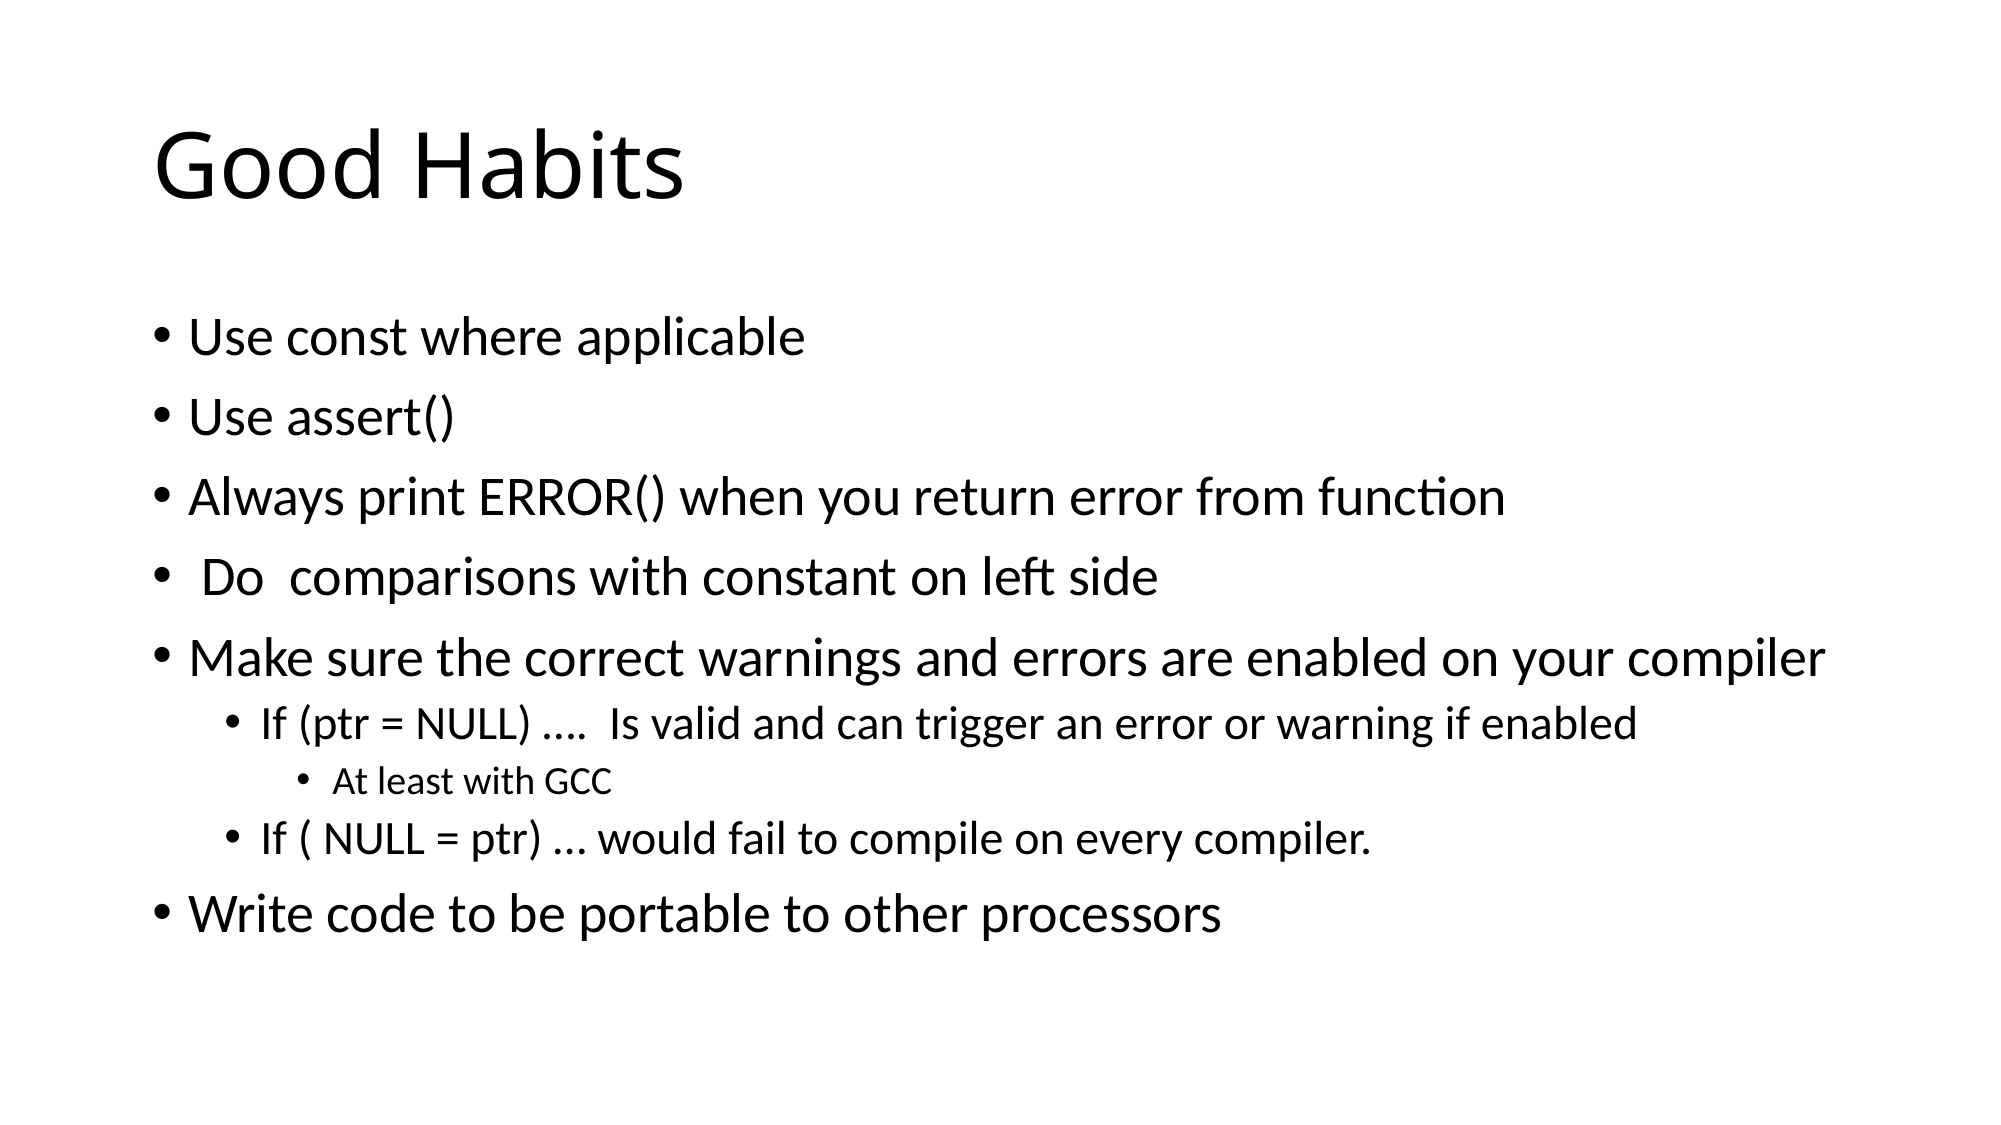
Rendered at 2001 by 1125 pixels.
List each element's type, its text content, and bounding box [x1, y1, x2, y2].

list Use const where applicable Use assert() Always print ERROR() when you return error from function Do comparisons with constant on left side Make sure the correct warnings and errors are enabled on your compiler If (ptr = NULL) …. Is valid and can trigger an error or warning if enabled At least with GCC If ( NULL = ptr) … would fail to compile on every compiler. Write code to be portable to other processors [137, 299, 1863, 1014]
title Good Habits [137, 59, 1863, 278]
